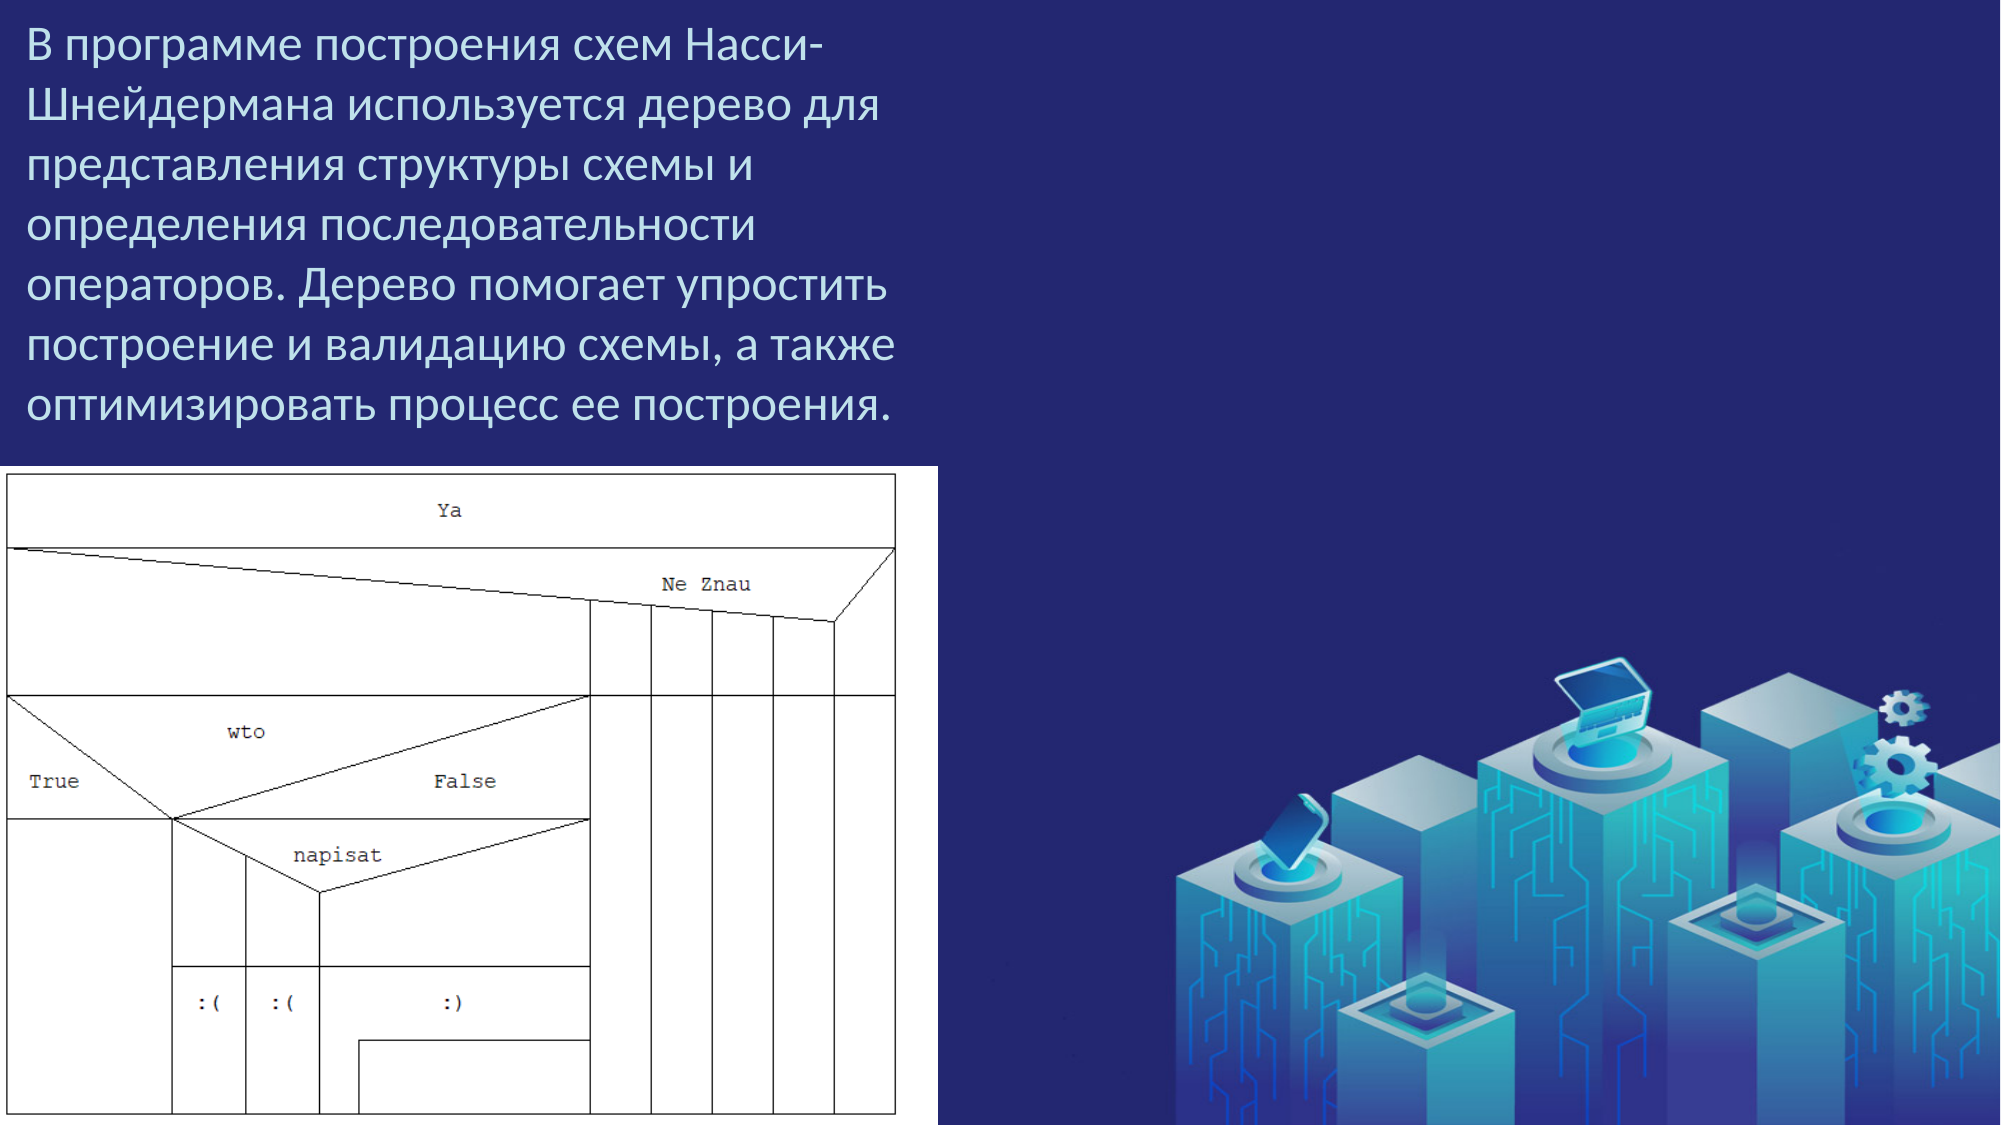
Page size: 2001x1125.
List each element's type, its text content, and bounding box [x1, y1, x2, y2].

picture [0, 0, 2001, 1125]
title В программе построения схем Насси-Шнейдермана используется дерево для представления структуры схемы и определения последовательности операторов. Дерево помогает упростить построение и валидацию схемы, а также оптимизировать процесс ее построения. [11, 0, 1031, 438]
